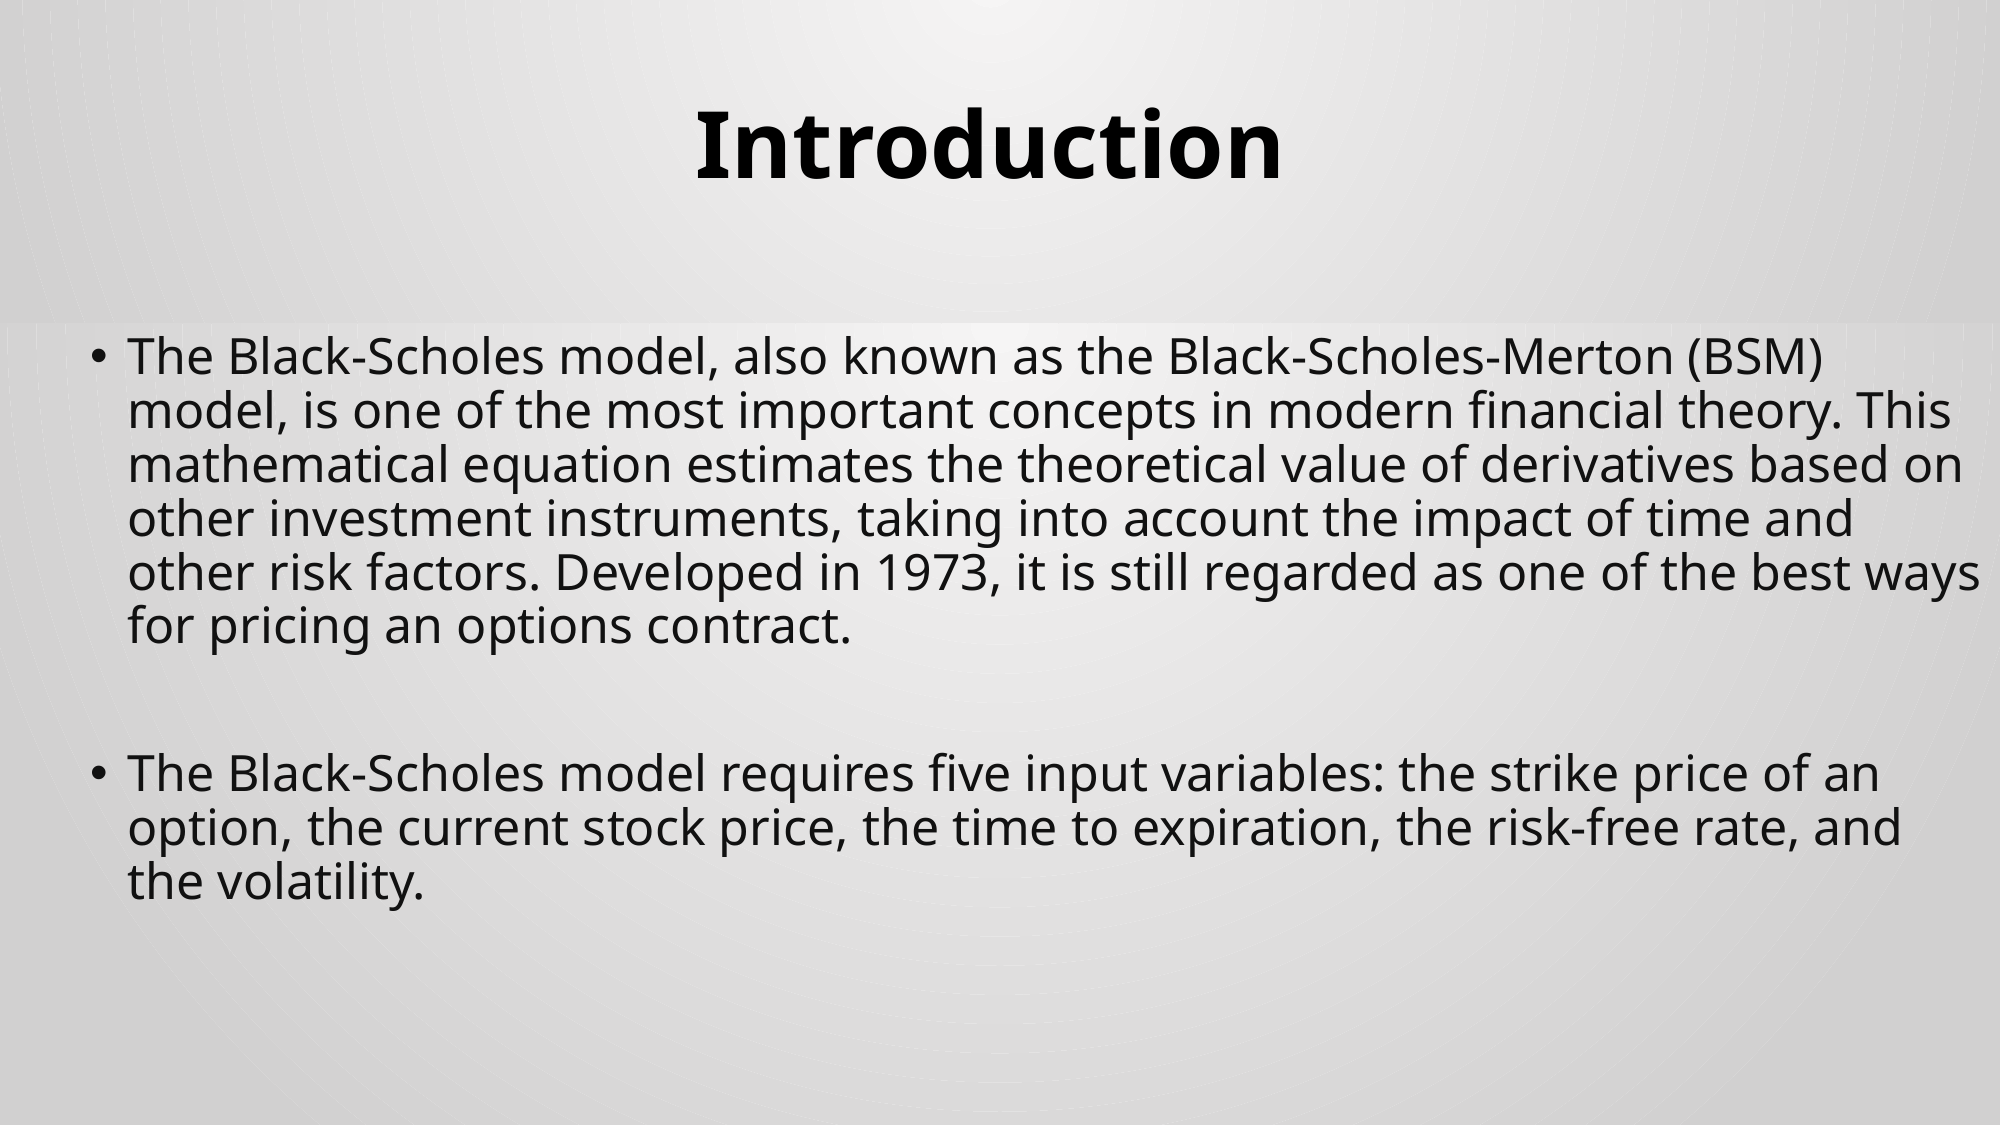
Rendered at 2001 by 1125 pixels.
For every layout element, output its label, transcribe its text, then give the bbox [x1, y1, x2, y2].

list The Black-Scholes model, also known as the Black-Scholes-Merton (BSM) model, is one of the most important concepts in modern financial theory. This mathematical equation estimates the theoretical value of derivatives based on other investment instruments, taking into account the impact of time and other risk factors. Developed in 1973, it is still regarded as one of the best ways for pricing an options contract. The Black-Scholes model requires five input variables: the strike price of an option, the current stock price, the time to expiration, the risk-free rate, and the volatility. [0, 323, 2000, 1125]
title Introduction [0, 0, 2000, 323]
